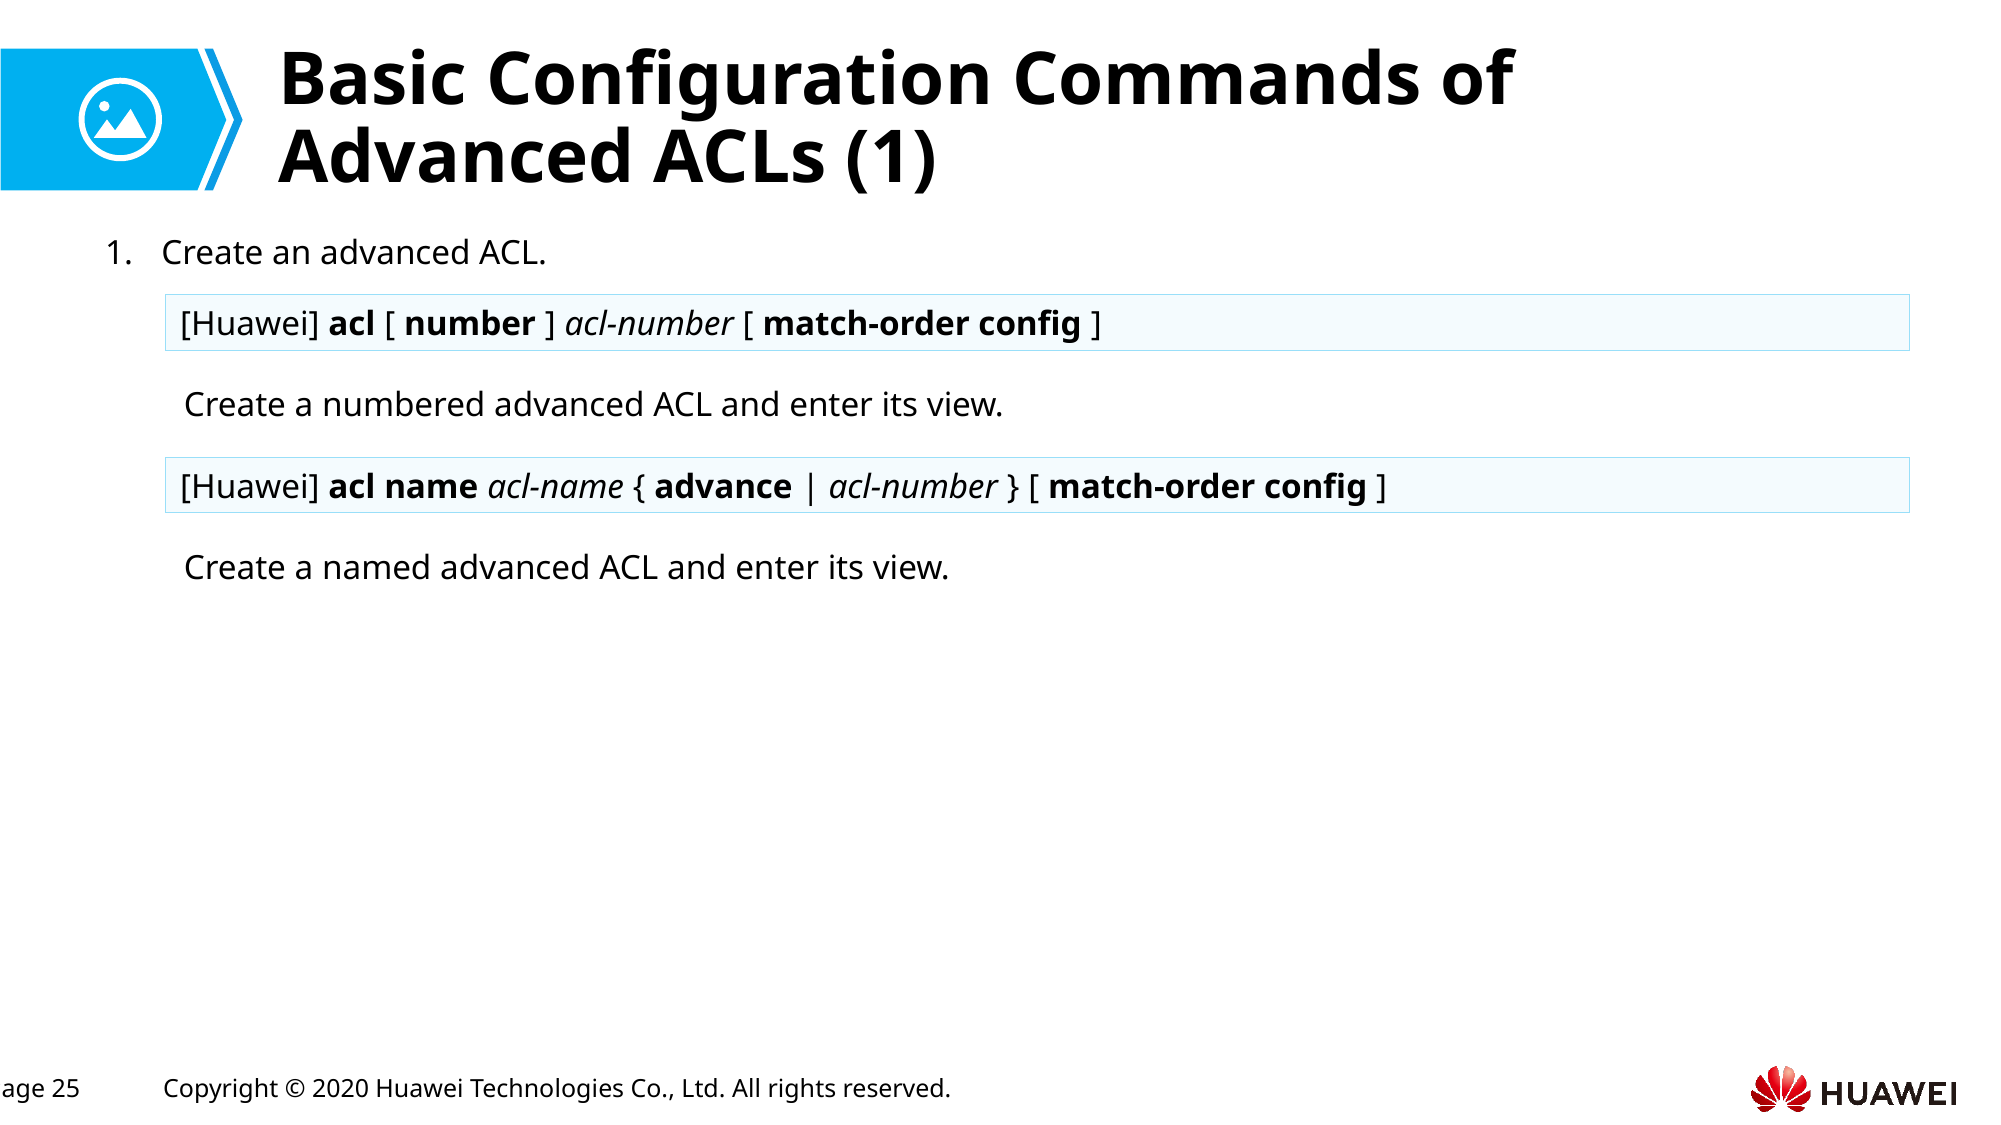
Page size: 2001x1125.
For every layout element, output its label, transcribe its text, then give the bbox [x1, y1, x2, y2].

picture [1751, 1066, 1956, 1112]
title Basic Configuration Commands of Advanced ACLs (1) [261, 67, 1875, 173]
text_box [Huawei] acl [ number ] acl-number [ match-order config ] [165, 294, 1910, 351]
text_box Create a numbered advanced ACL and enter its view. [169, 365, 1910, 432]
text_box [Huawei] acl name acl-name { advance | acl-number } [ match-order config ] [165, 457, 1910, 513]
text_box Create a named advanced ACL and enter its view. [169, 528, 1910, 594]
text_box Create an advanced ACL. [90, 223, 1910, 280]
